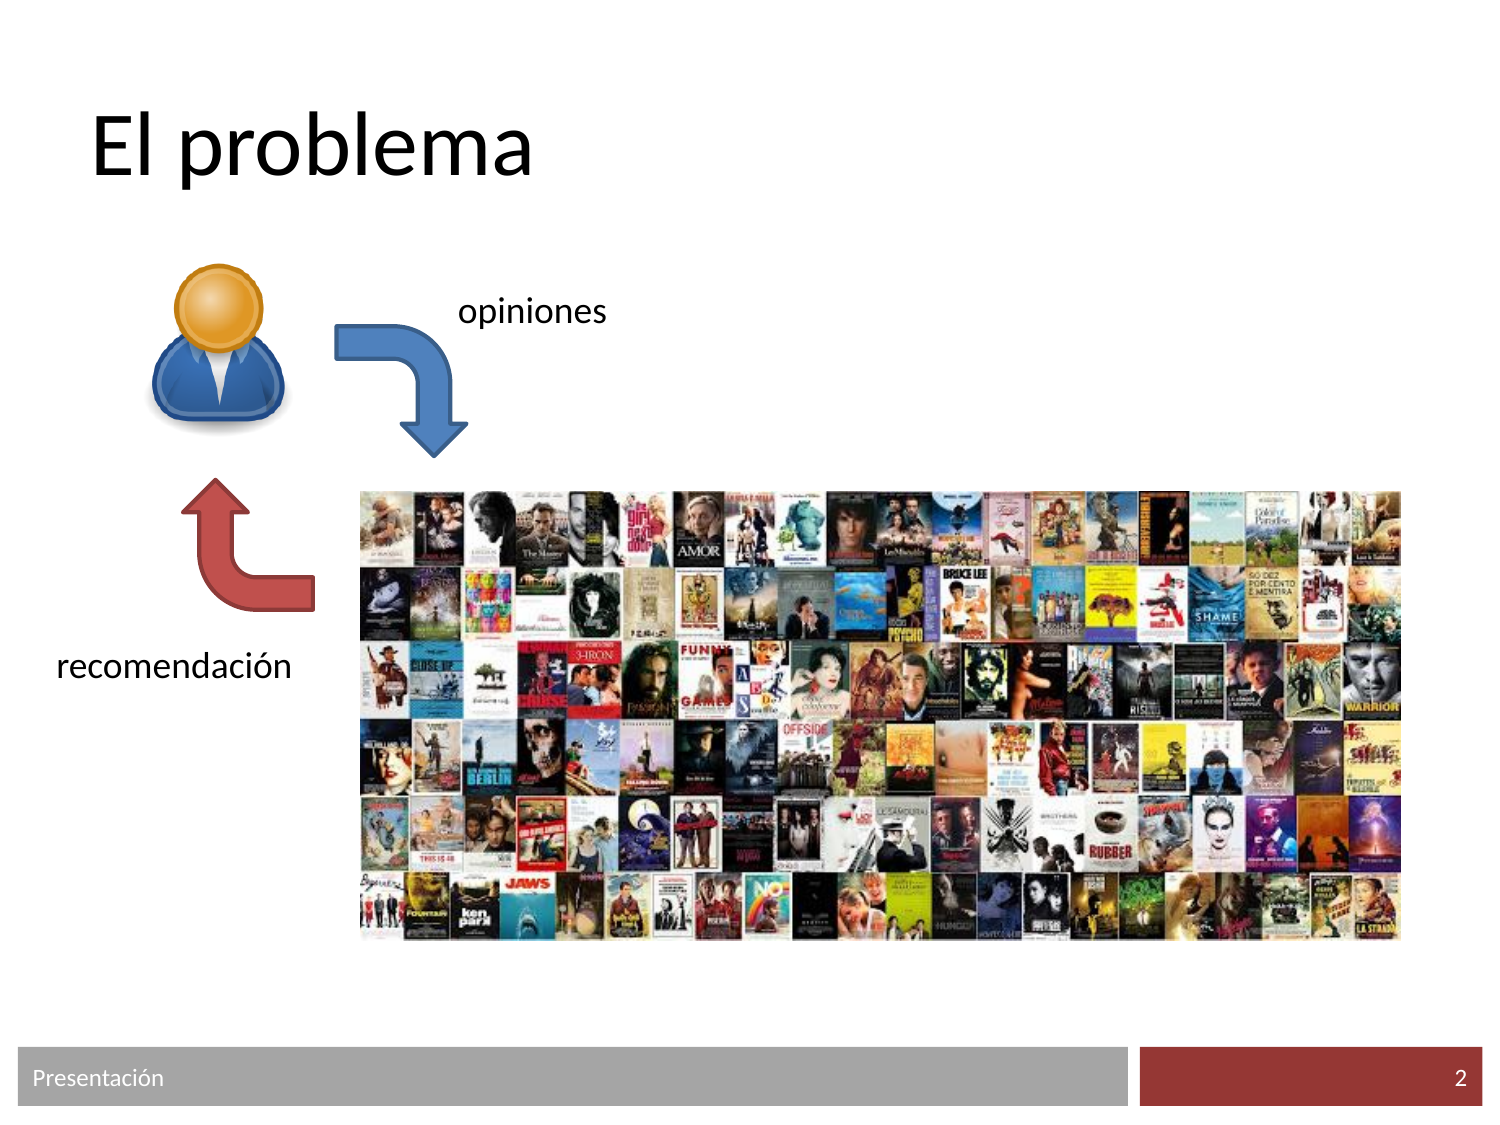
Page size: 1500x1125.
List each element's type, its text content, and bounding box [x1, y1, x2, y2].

footer Presentación [17, 1046, 1128, 1106]
picture [123, 255, 314, 445]
title El problema [75, 45, 1425, 233]
text_box recomendación [41, 633, 311, 694]
slide_number ‹#› [1139, 1046, 1483, 1106]
text_box opiniones [442, 278, 625, 340]
text_box [182, 479, 313, 610]
picture [359, 491, 1402, 941]
text_box [336, 326, 467, 457]
